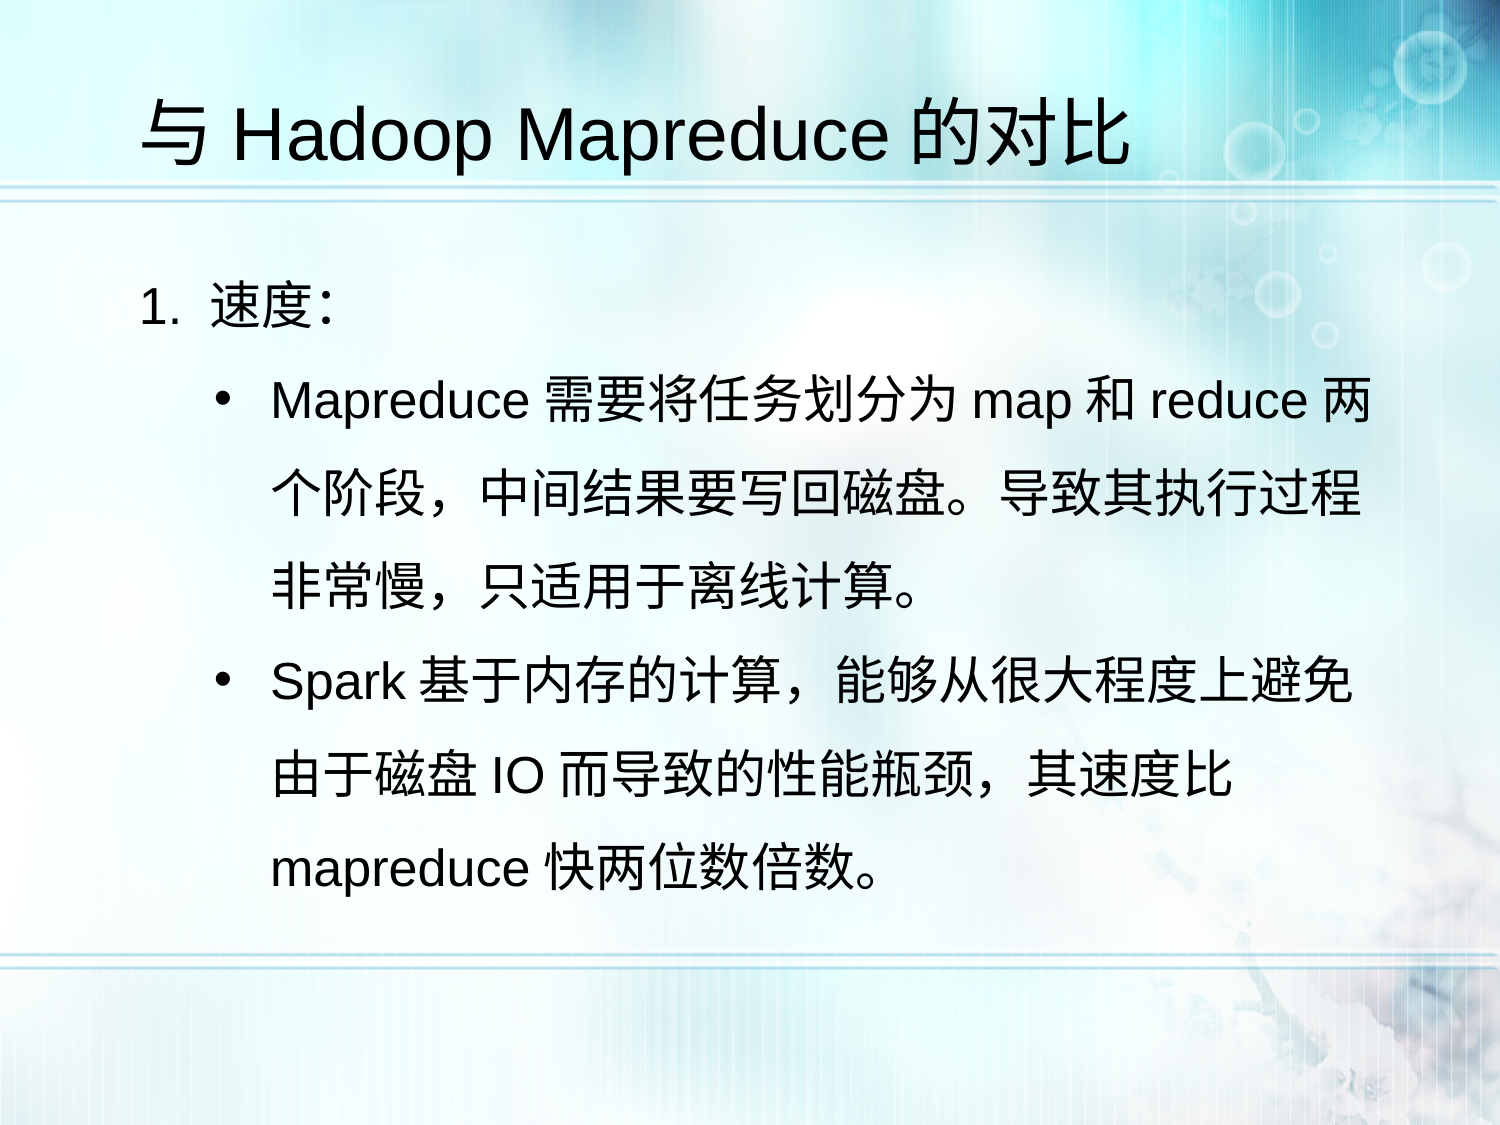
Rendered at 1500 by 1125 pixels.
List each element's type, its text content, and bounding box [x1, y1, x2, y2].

text_box 与Hadoop Mapreduce的对比 [124, 78, 1253, 183]
text_box 1. 速度： Mapreduce需要将任务划分为map和reduce两个阶段，中间结果要写回磁盘。导致其执行过程非常慢，只适用于离线计算。 Spark基于内存的计算，能够从很大程度上避免由于磁盘IO而导致的性能瓶颈，其速度比mapreduce快两位数倍数。 [124, 233, 1392, 905]
picture [0, 0, 1500, 1125]
